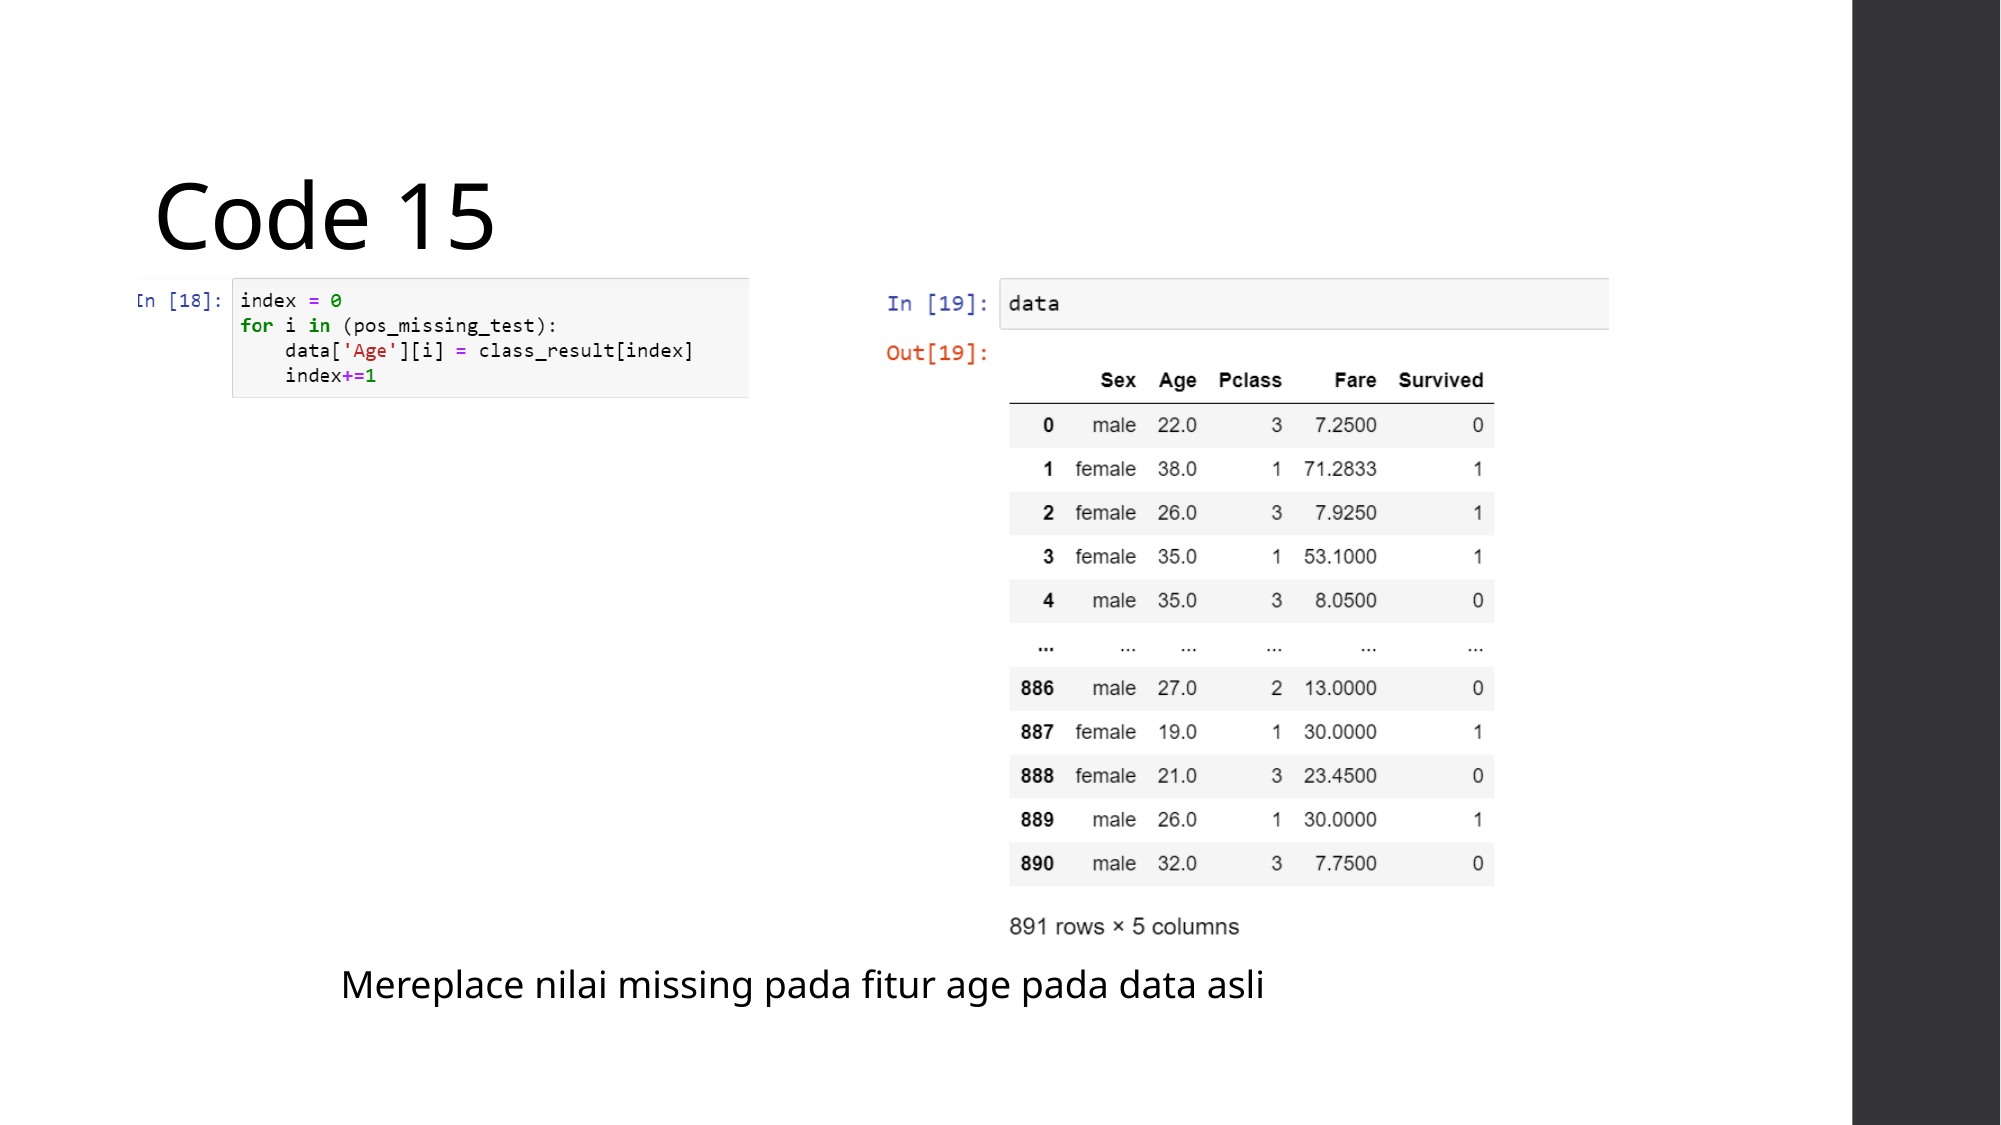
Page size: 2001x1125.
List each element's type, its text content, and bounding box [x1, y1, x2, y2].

picture [138, 277, 750, 398]
title Code 15 [138, 60, 1729, 278]
text_box Mereplace nilai missing pada fitur age pada data asli [325, 953, 1282, 1014]
picture [869, 277, 1609, 948]
